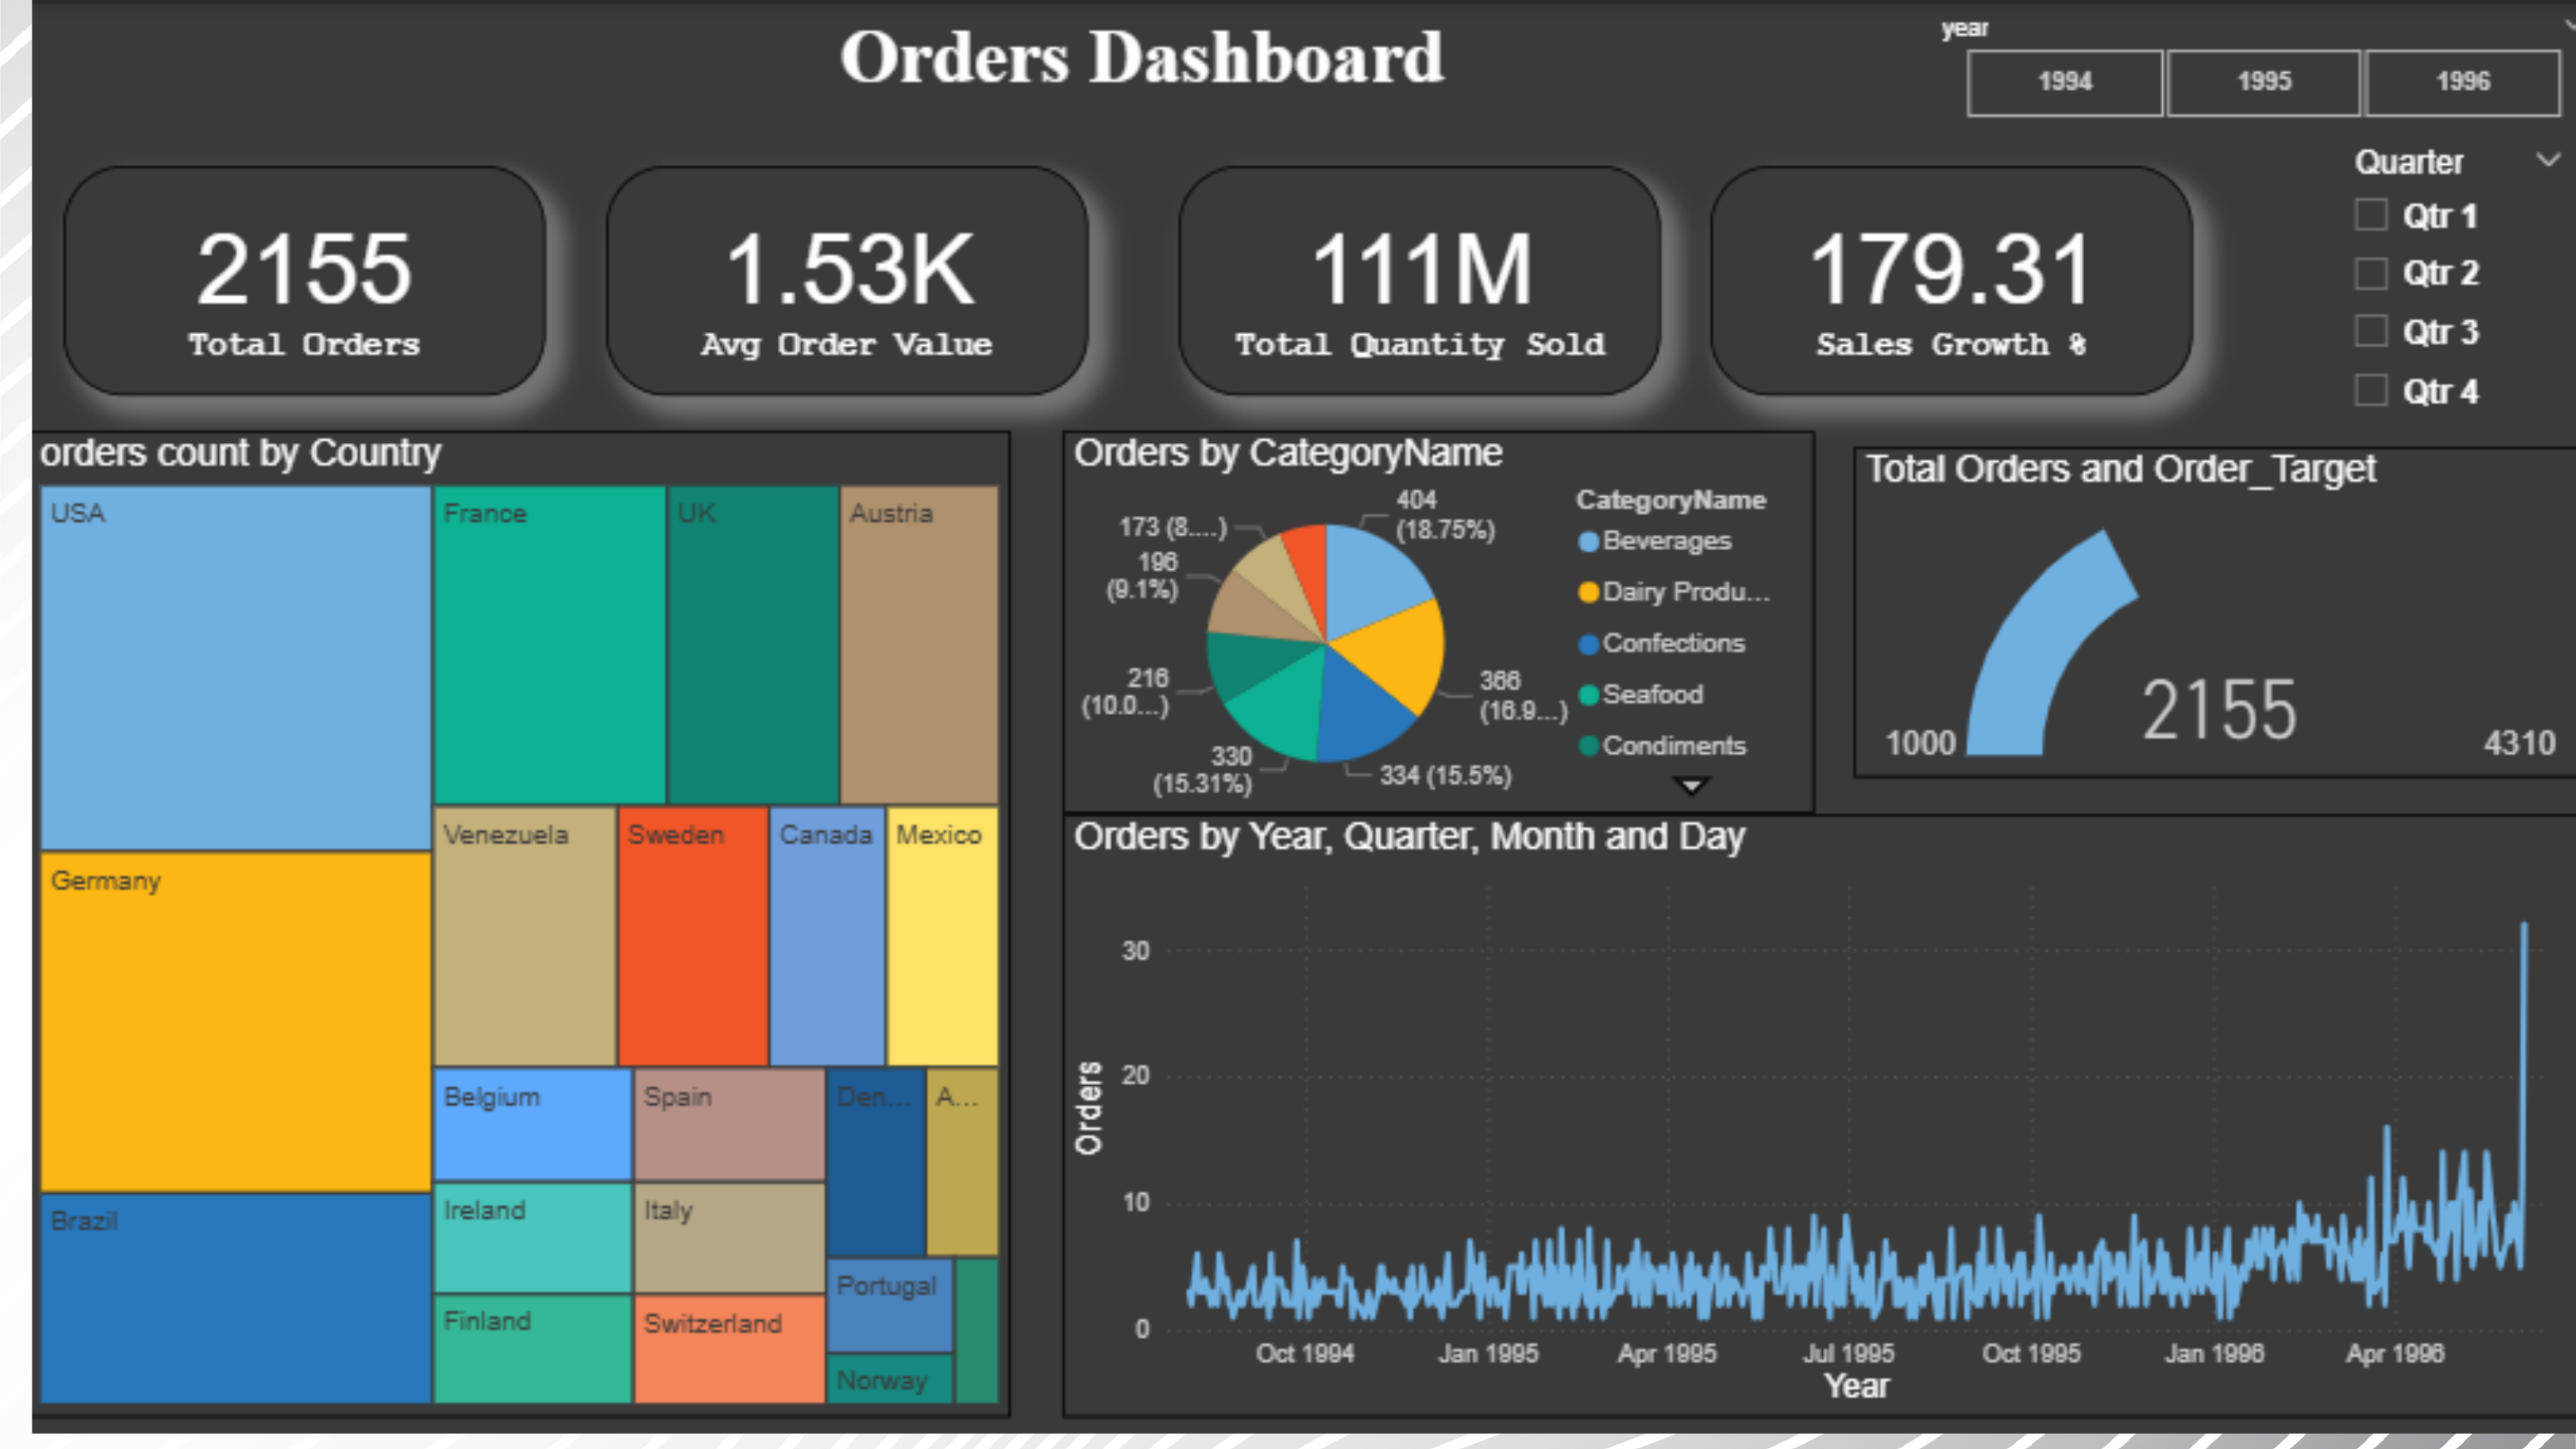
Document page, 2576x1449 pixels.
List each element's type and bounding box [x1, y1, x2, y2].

text_box [0, 0, 2576, 1449]
text_box [32, 0, 2576, 1434]
